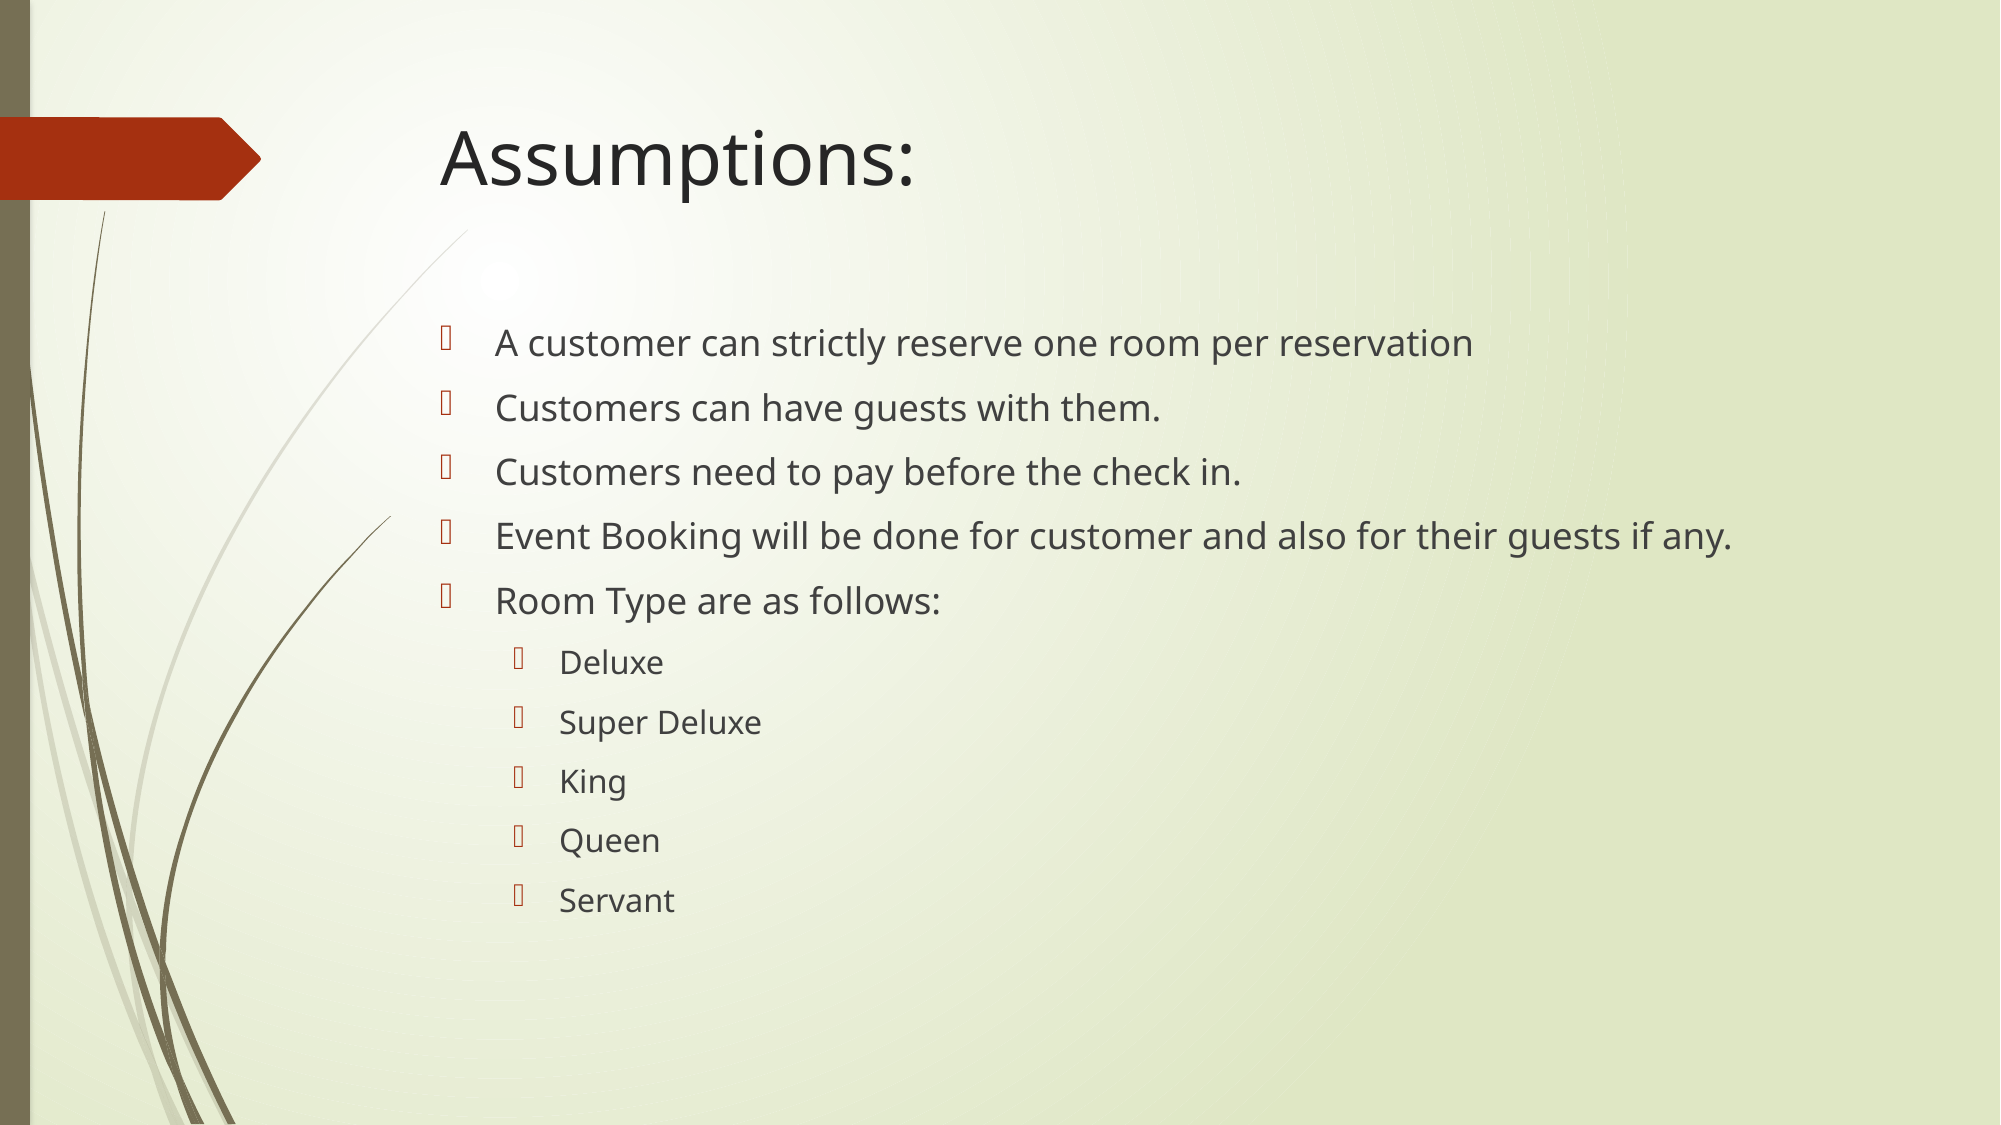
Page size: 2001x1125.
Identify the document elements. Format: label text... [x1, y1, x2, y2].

list A customer can strictly reserve one room per reservation Customers can have guests with them. Customers need to pay before the check in. Event Booking will be done for customer and also for their guests if any. Room Type are as follows: Deluxe Super Deluxe King Queen Servant [424, 312, 1888, 933]
title Assumptions: [425, 102, 1888, 312]
